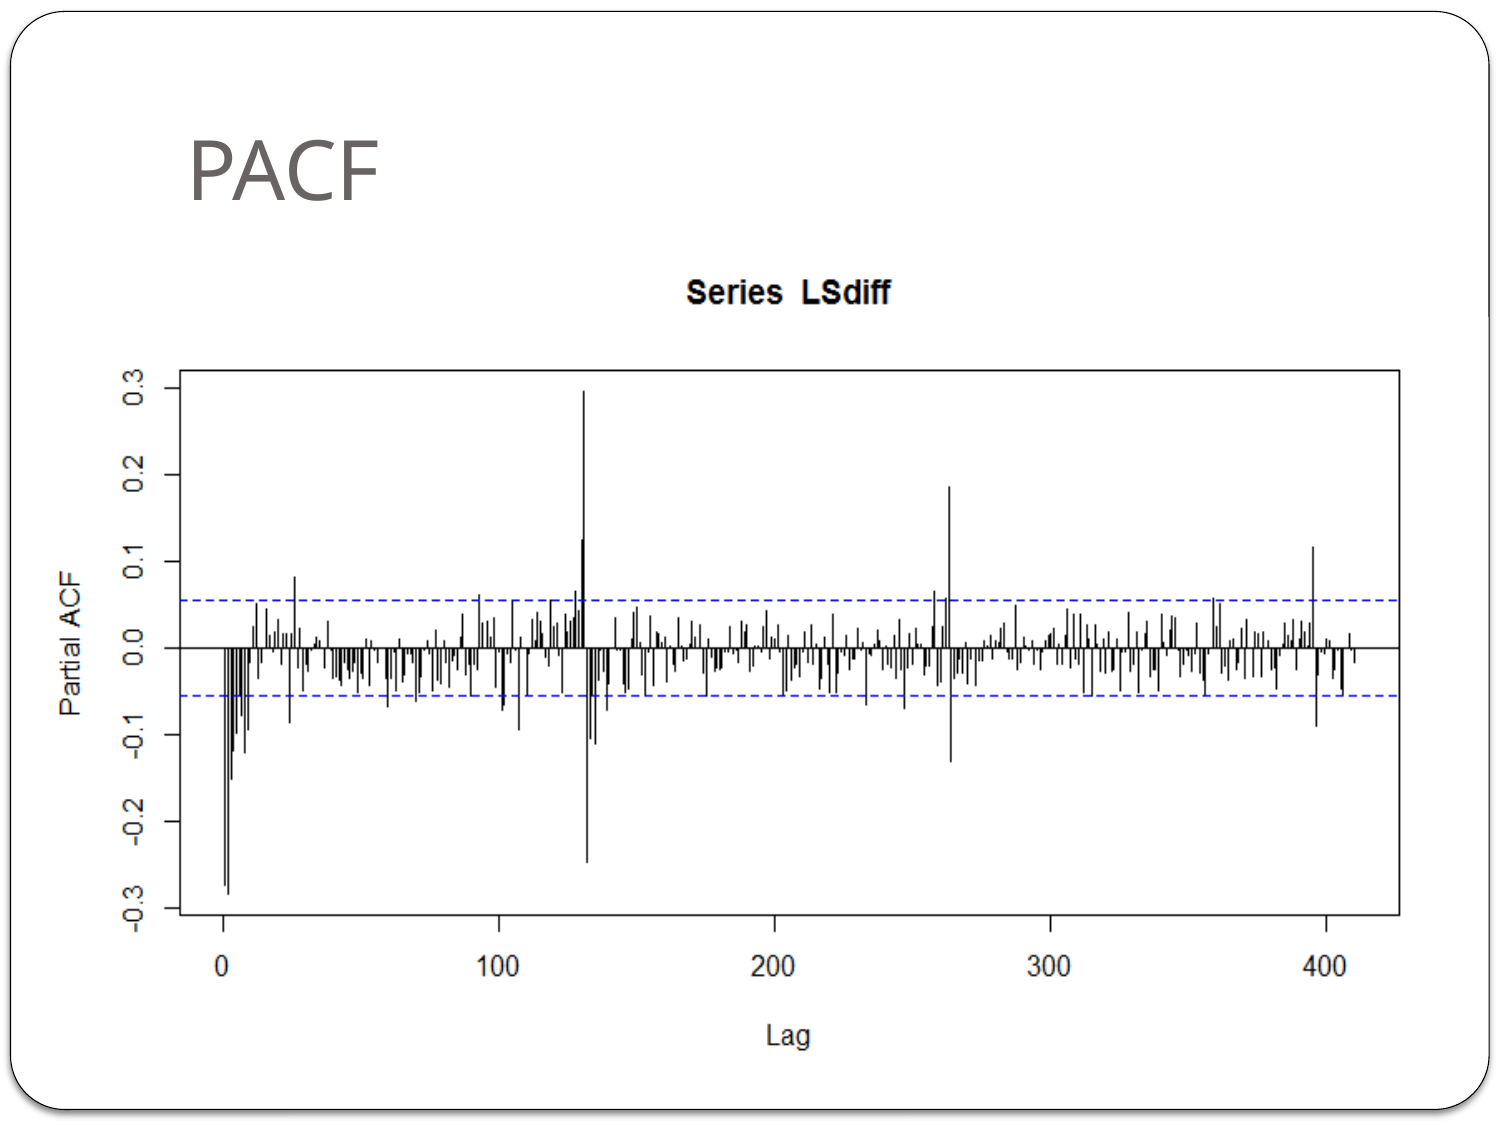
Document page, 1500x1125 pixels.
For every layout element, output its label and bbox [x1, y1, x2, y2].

picture [49, 232, 1467, 1088]
